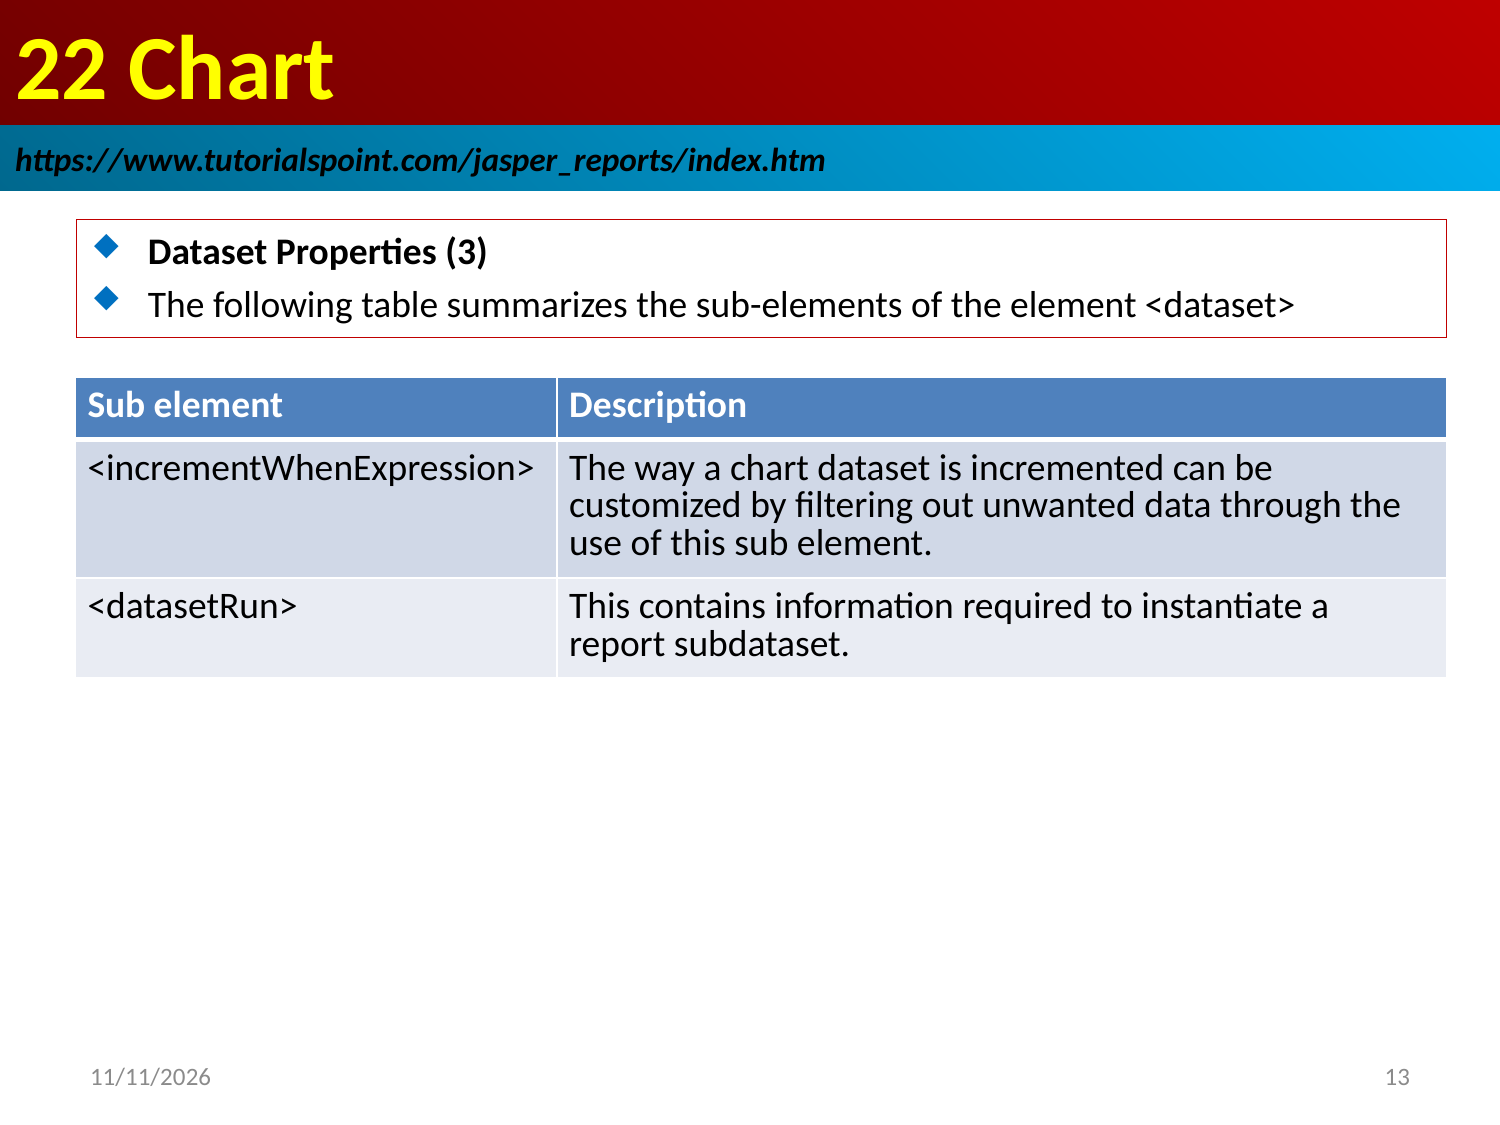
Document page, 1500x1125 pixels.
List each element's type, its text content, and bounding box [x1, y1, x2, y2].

text_box https://www.tutorialspoint.com/jasper_reports/index.htm [0, 125, 1500, 191]
title 22 Chart [0, 0, 1500, 125]
subtitle Dataset Properties (3) The following table summarizes the sub-elements of the element <dataset> [76, 219, 1447, 338]
table_cell This contains information required to instantiate a report subdataset. [558, 579, 1446, 677]
table_header Description [558, 378, 1446, 437]
table_cell The way a chart dataset is incremented can be customized by filtering out unwanted data through the use of this sub element. [558, 442, 1446, 577]
slide_number 13 [1074, 1042, 1425, 1109]
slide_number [75, 1042, 425, 1109]
table_cell <datasetRun> [76, 579, 556, 677]
table_cell <incrementWhenExpression> [76, 442, 556, 577]
table_header Sub element [76, 378, 556, 437]
